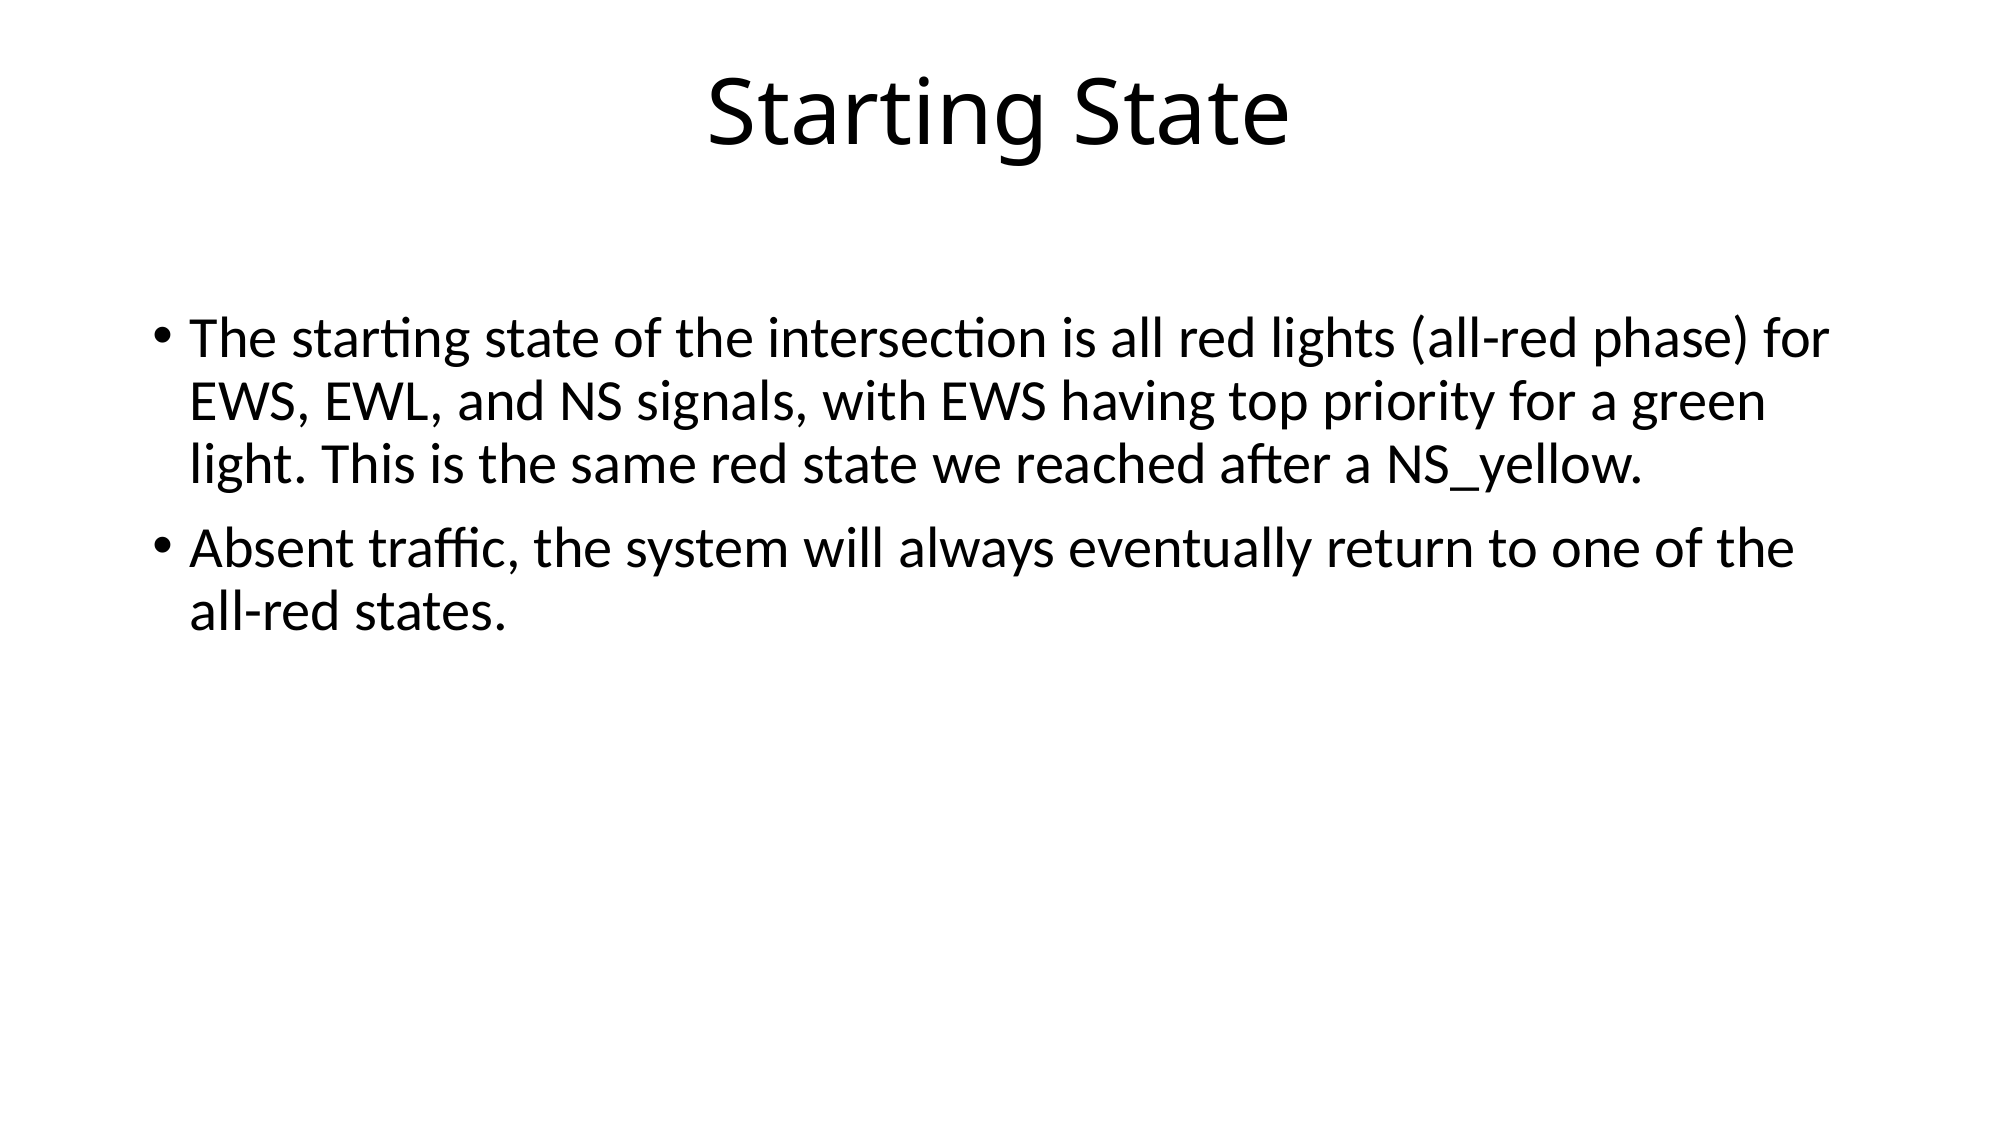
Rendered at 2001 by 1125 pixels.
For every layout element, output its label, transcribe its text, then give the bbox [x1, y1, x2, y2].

title Starting State [137, 59, 1863, 171]
list The starting state of the intersection is all red lights (all-red phase) for EWS, EWL, and NS signals, with EWS having top priority for a green light. This is the same red state we reached after a NS_yellow. Absent traffic, the system will always eventually return to one of the all-red states. [137, 299, 1863, 1014]
